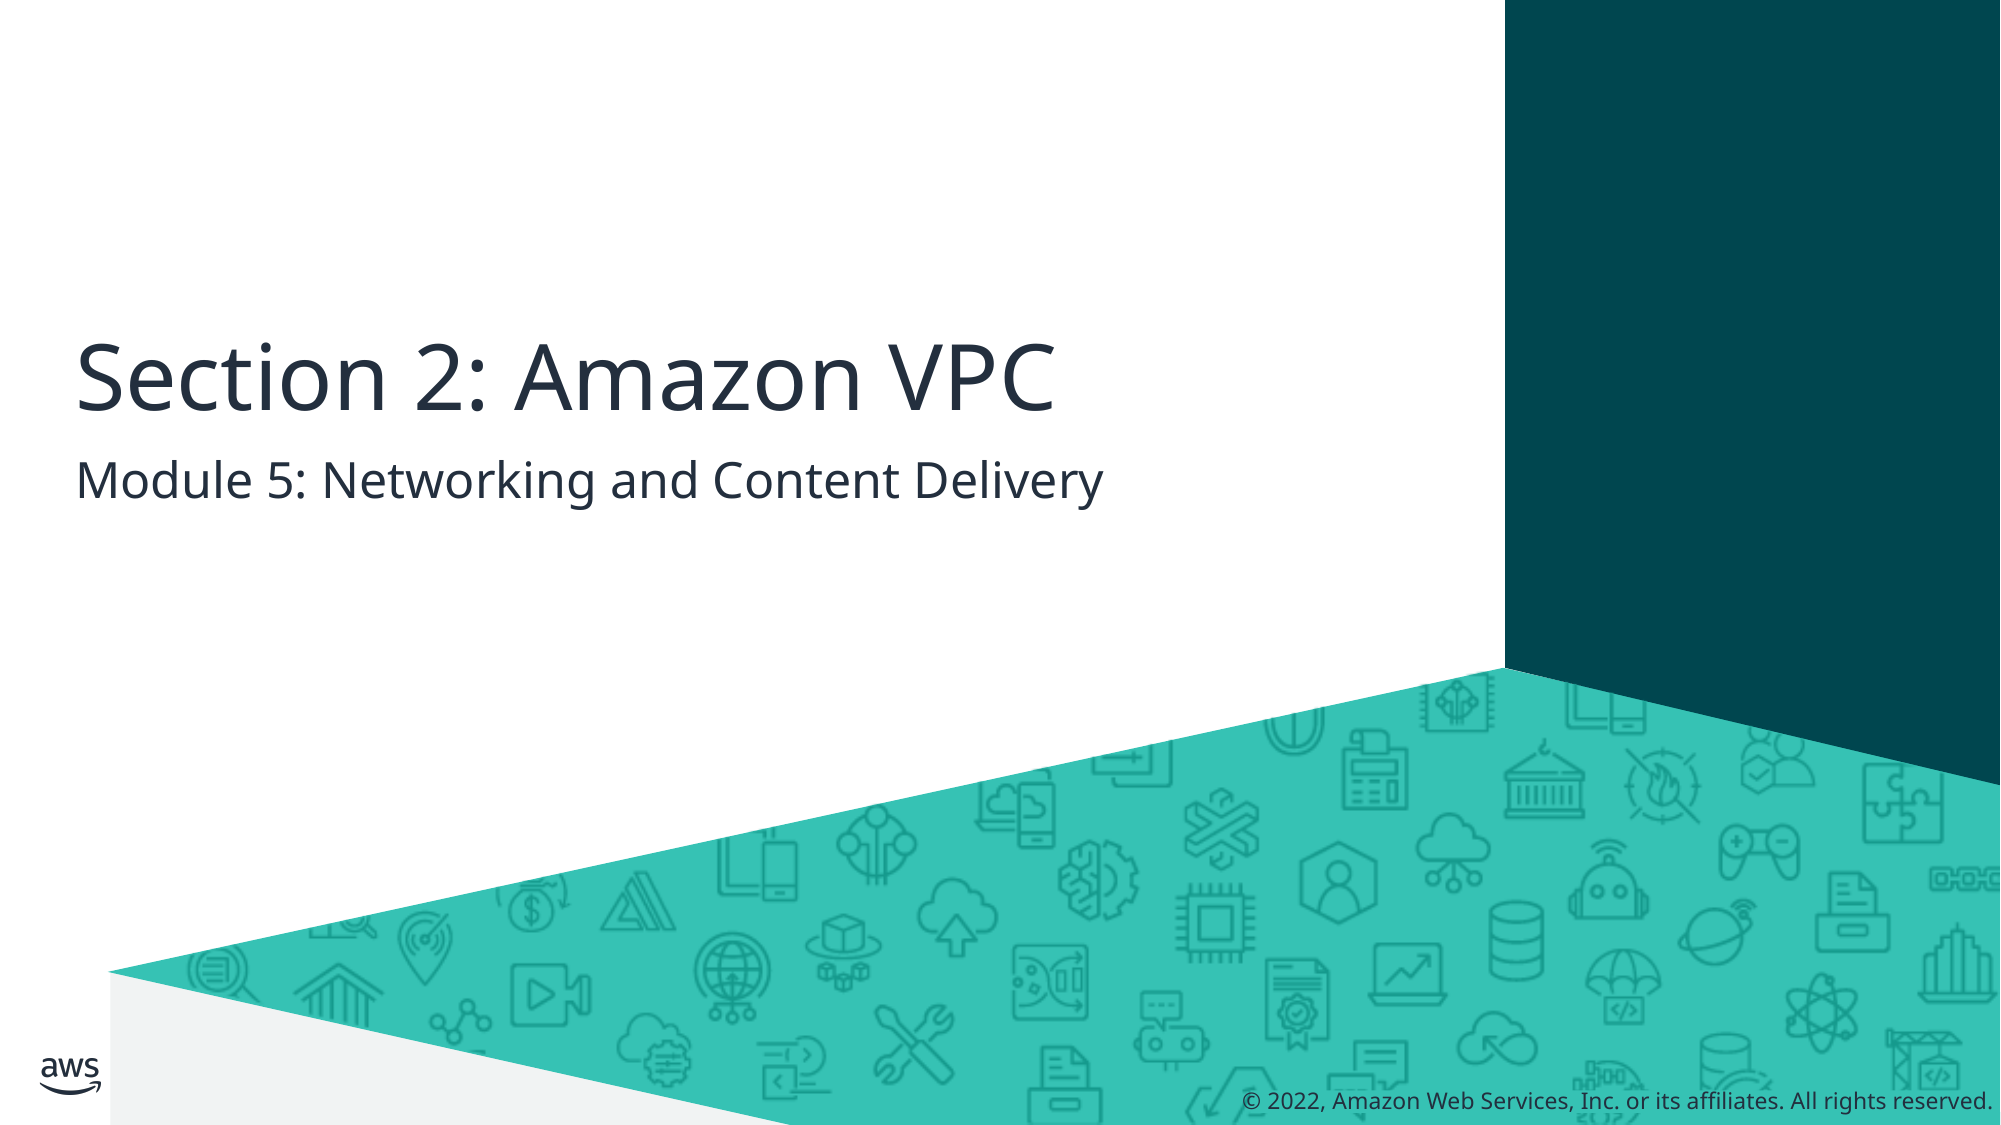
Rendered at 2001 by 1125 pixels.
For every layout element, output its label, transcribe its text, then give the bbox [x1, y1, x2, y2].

picture [39, 1058, 101, 1095]
title Section 2: Amazon VPC [60, 60, 1499, 437]
subtitle Module 5: Networking and Content Delivery [60, 440, 1499, 786]
